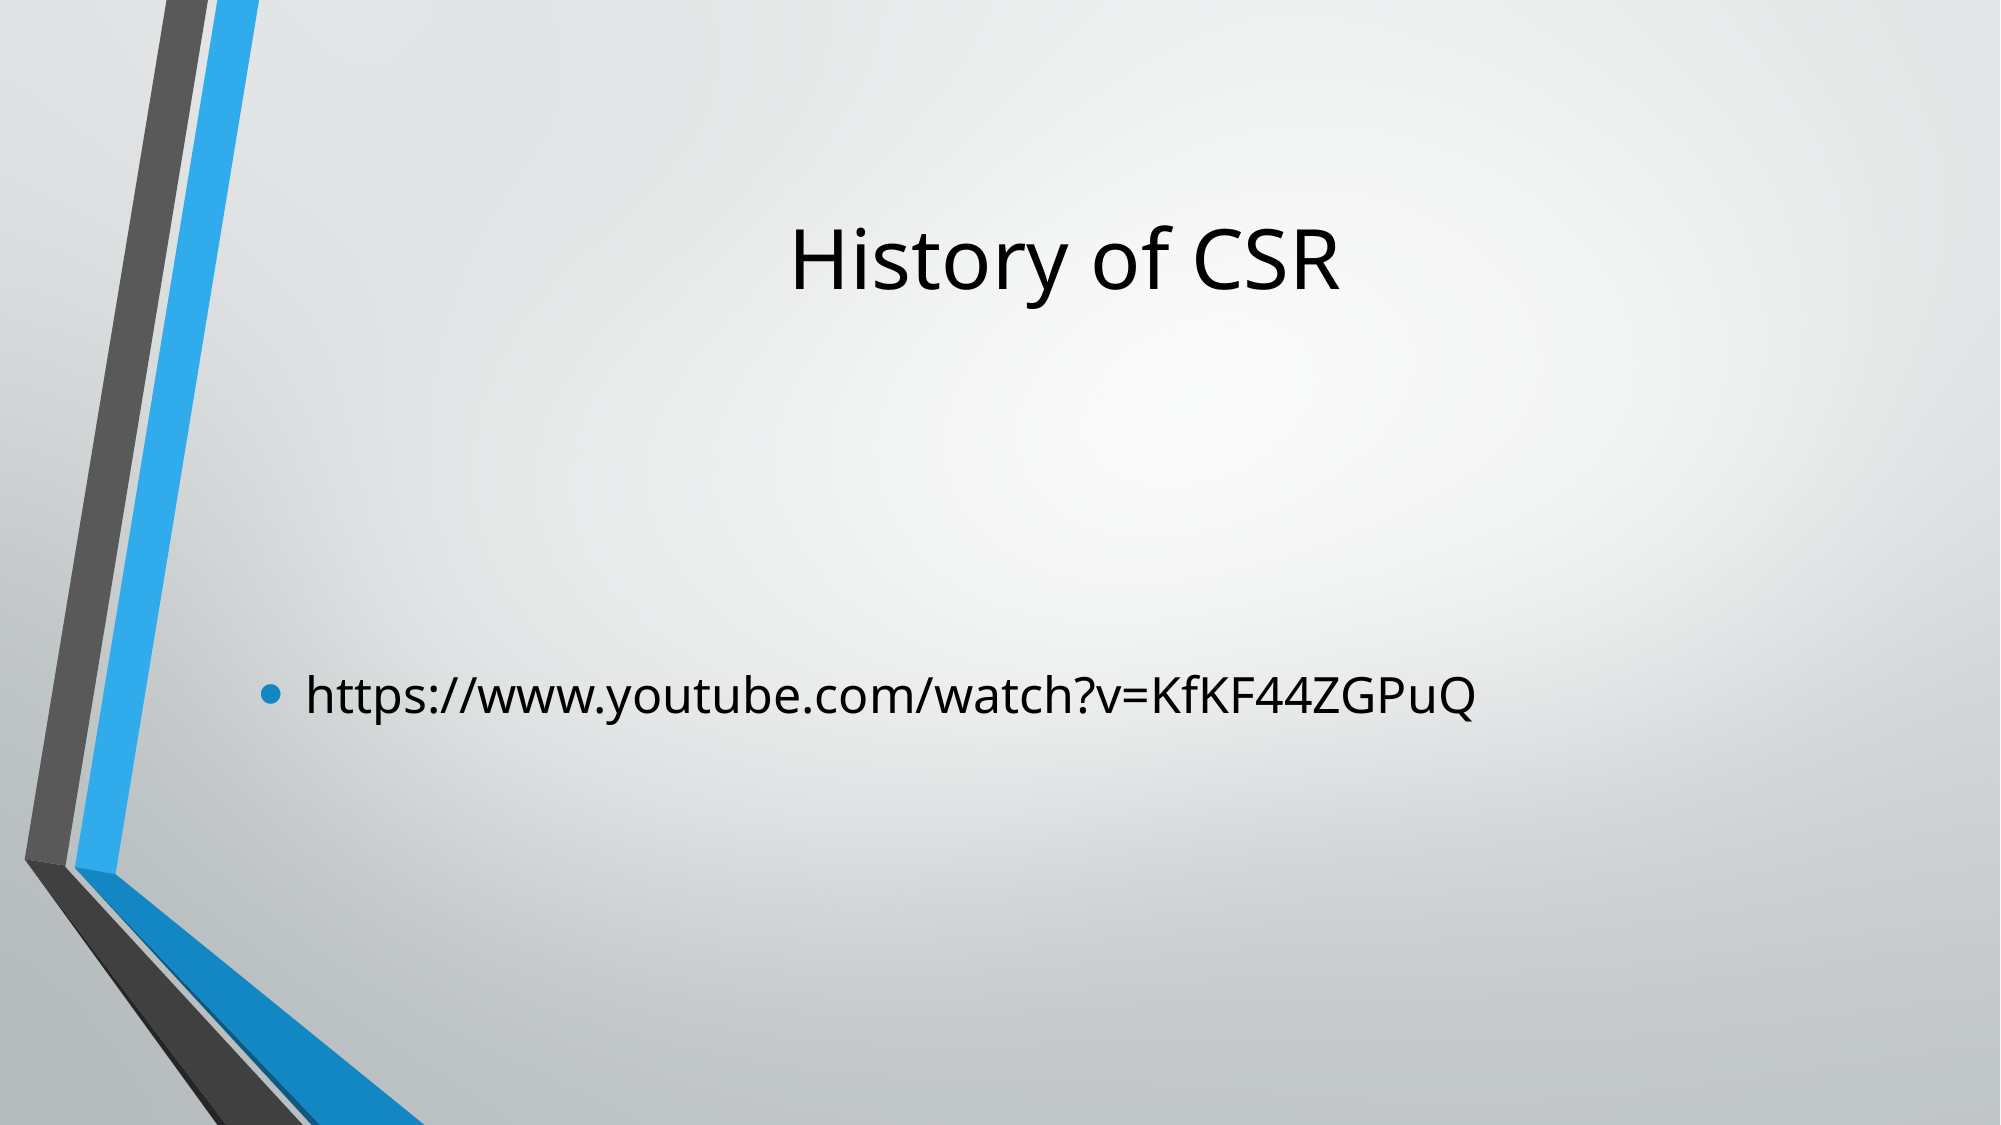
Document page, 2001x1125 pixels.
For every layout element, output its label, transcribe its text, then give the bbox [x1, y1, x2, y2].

list https://www.youtube.com/watch?v=KfKF44ZGPuQ [243, 437, 1887, 950]
title History of CSR [243, 112, 1887, 400]
